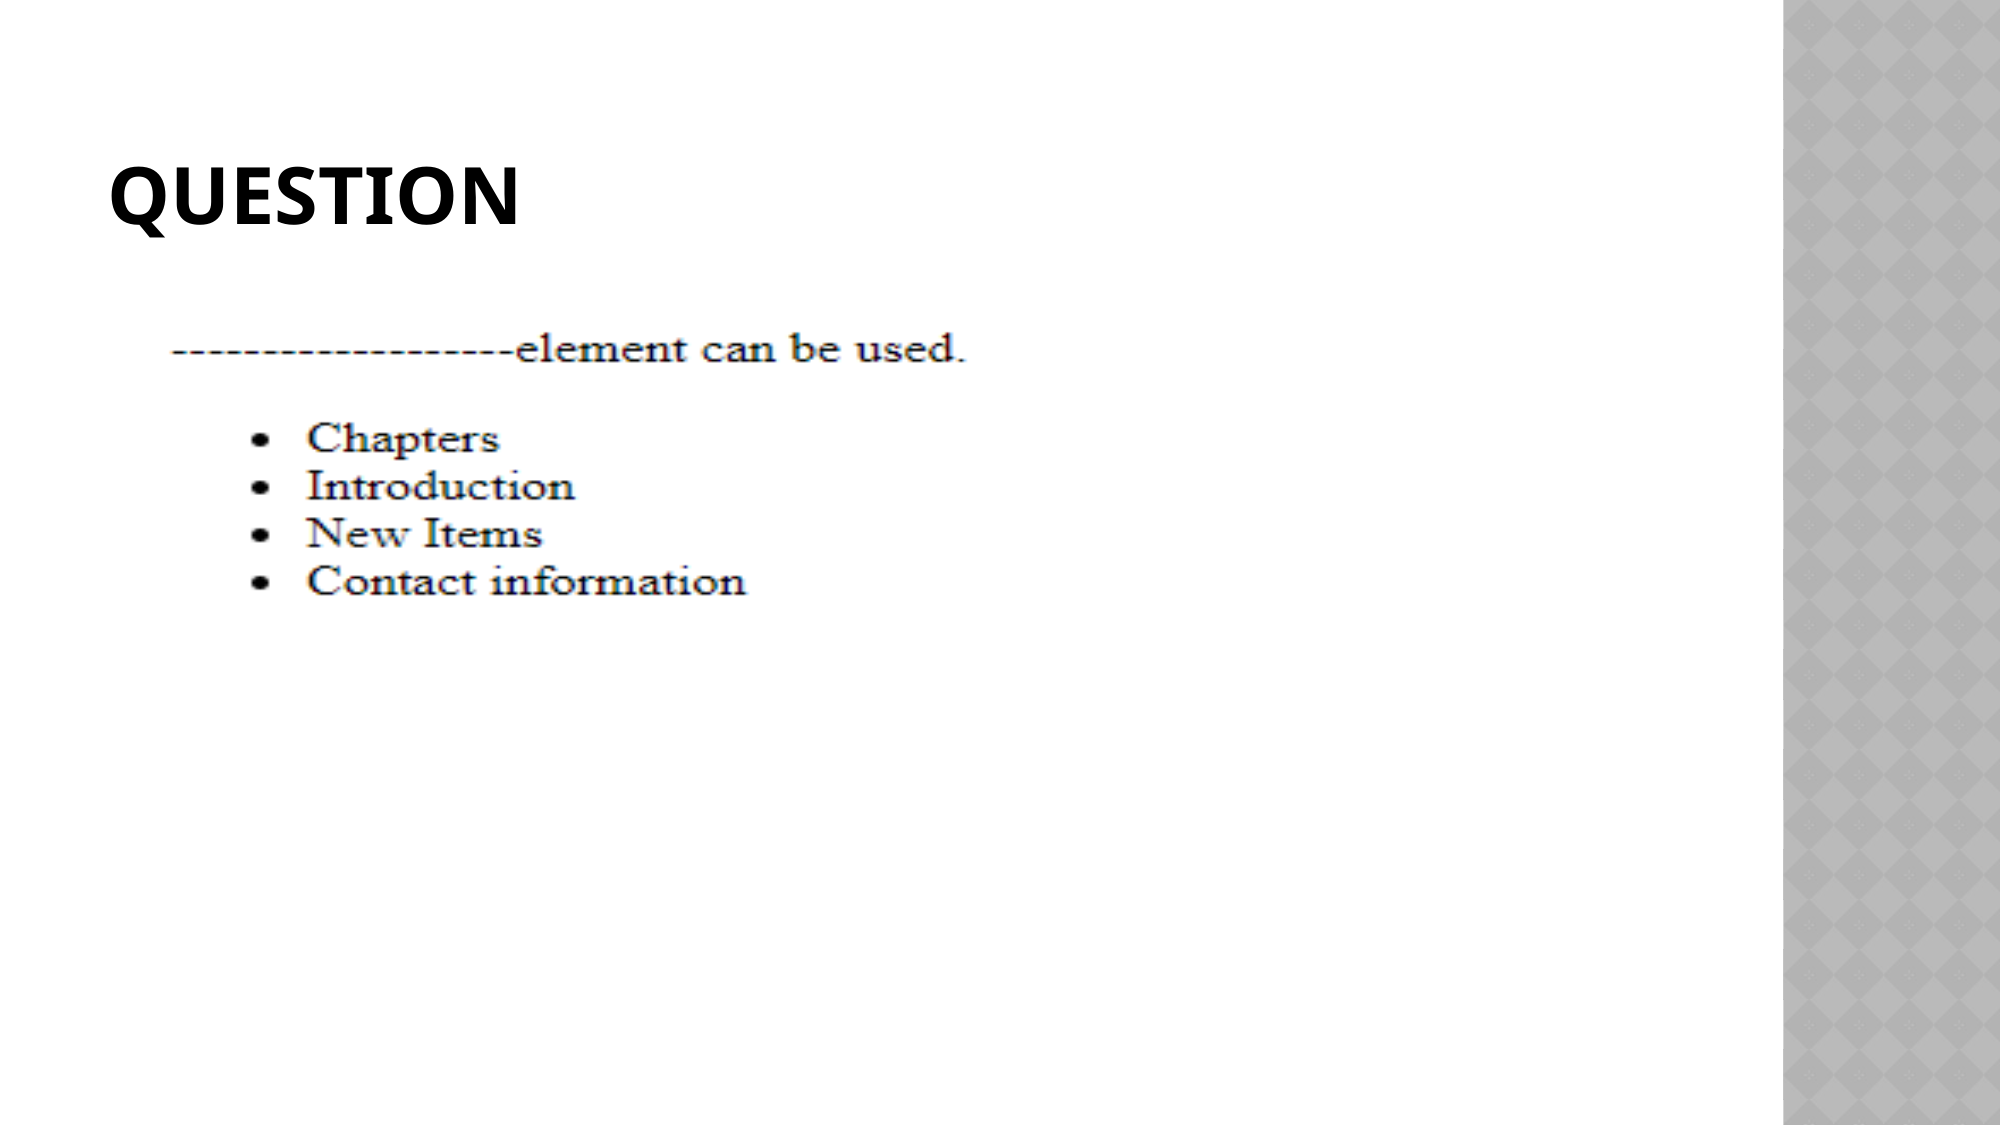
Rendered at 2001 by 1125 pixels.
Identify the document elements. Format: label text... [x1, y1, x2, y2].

title Question [99, 52, 1684, 240]
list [144, 306, 1209, 757]
